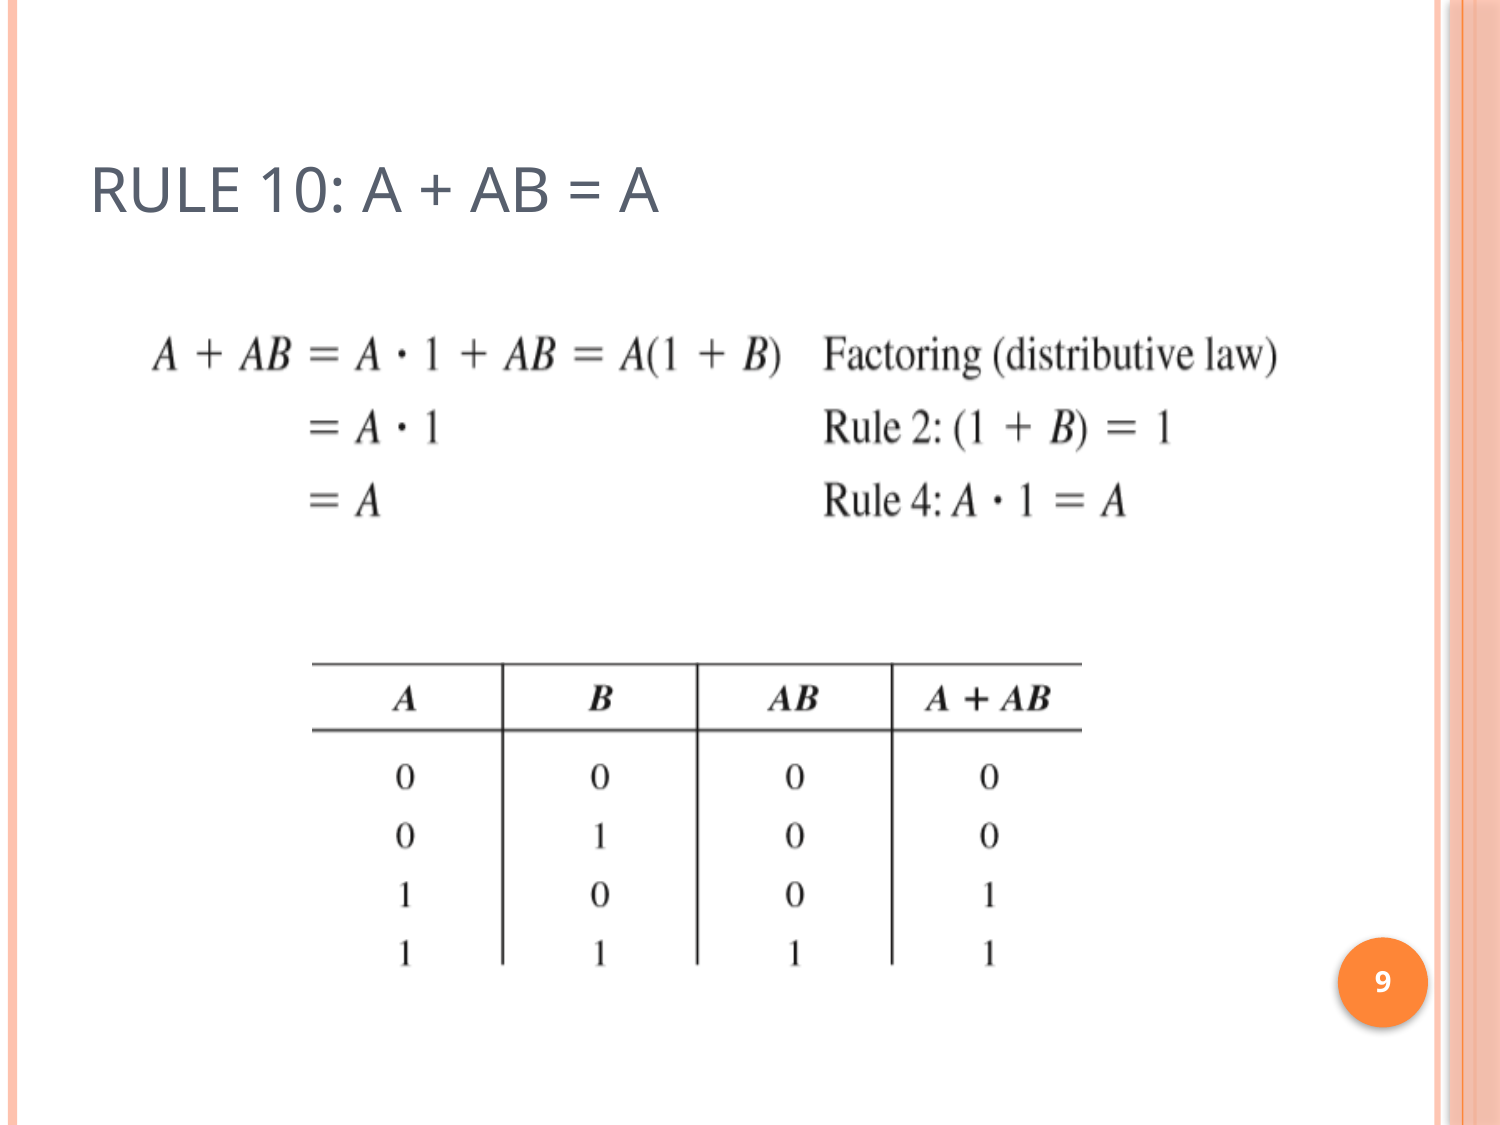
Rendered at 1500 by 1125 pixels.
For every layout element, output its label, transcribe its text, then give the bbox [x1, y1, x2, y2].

slide_number 9 [1333, 940, 1434, 1027]
picture [136, 311, 1338, 538]
picture [311, 661, 1082, 993]
title Rule 10: A + AB = A [75, 45, 1300, 233]
